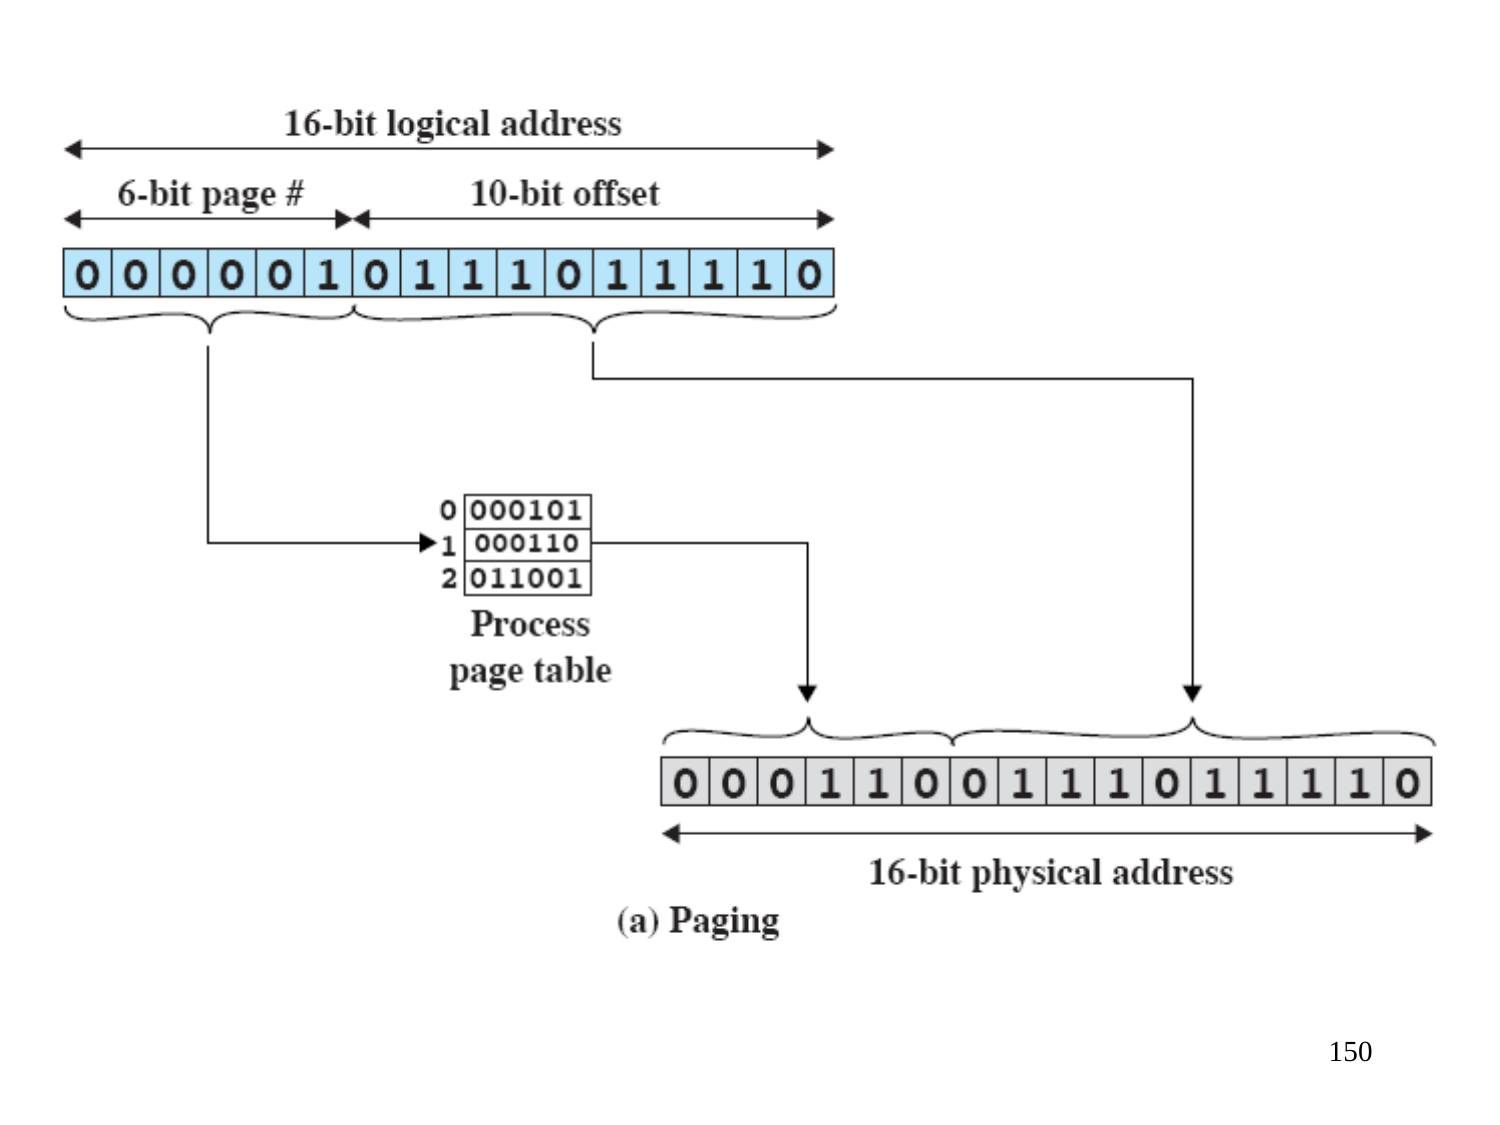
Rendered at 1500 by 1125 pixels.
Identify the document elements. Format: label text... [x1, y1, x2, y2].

picture [37, 62, 1476, 978]
text_box <number> [1074, 1025, 1388, 1100]
